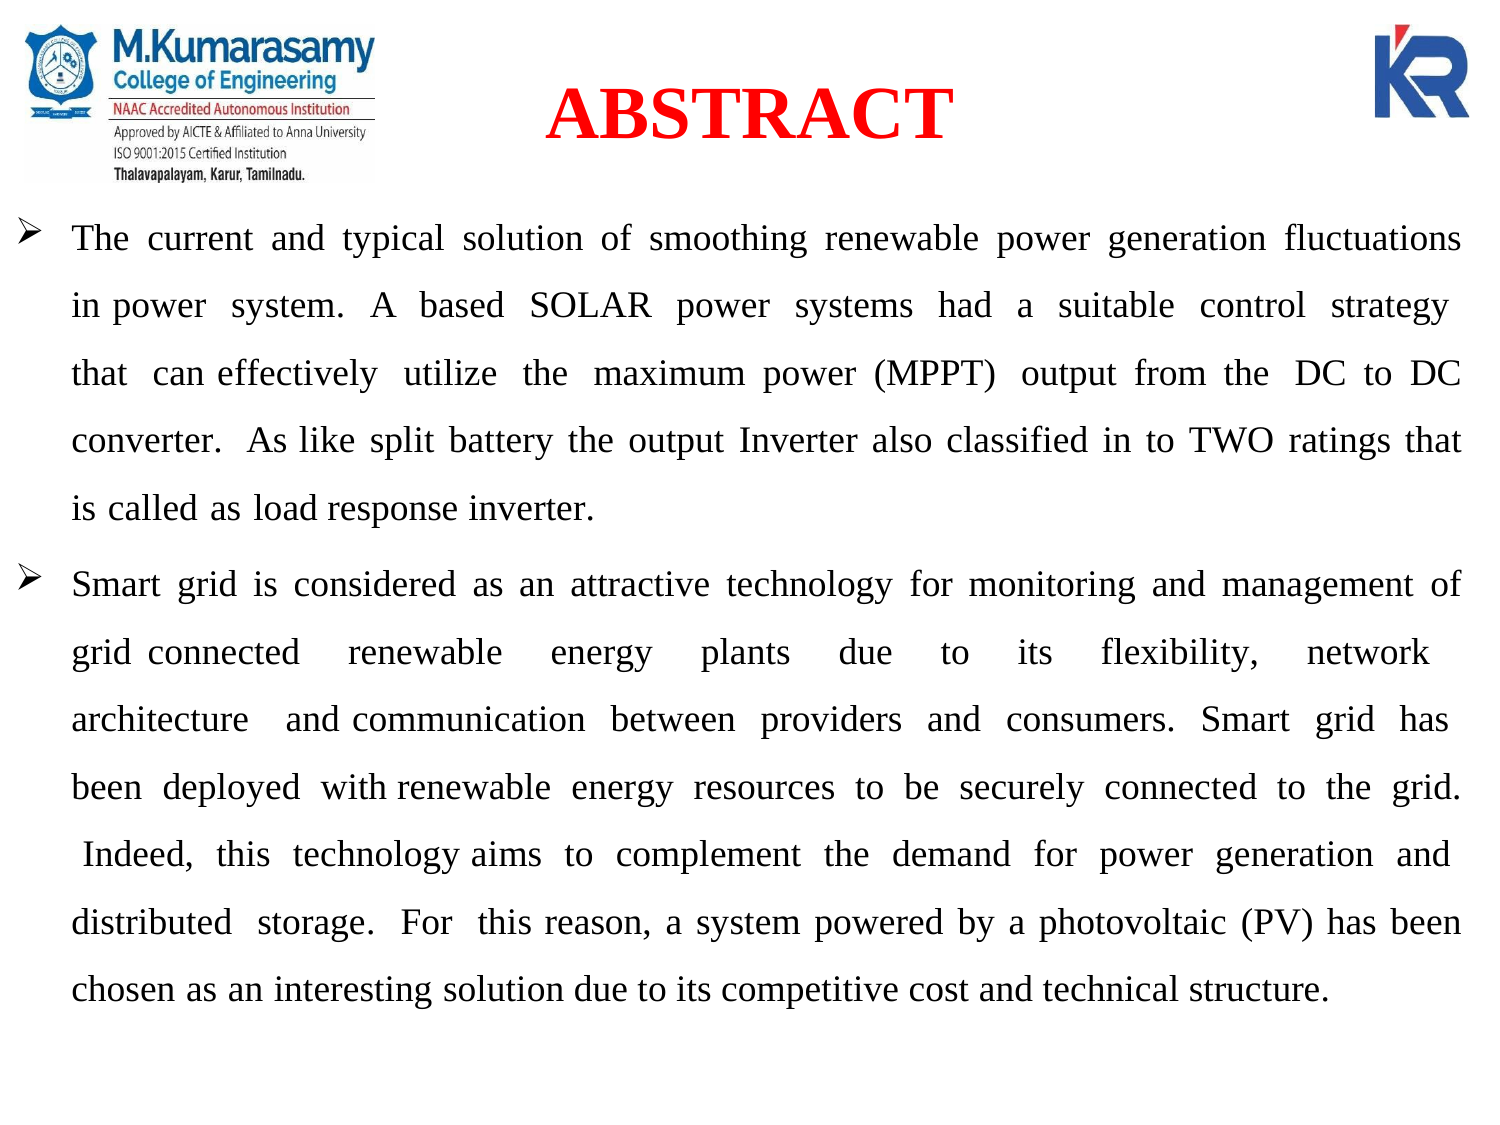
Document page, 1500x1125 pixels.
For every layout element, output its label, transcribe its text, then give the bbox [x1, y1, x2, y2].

text_box [24, 24, 375, 183]
text_box The current and typical solution of smoothing renewable power generation fluctuations in power system. A based SOLAR power systems had a suitable control strategy that can effectively utilize the maximum power (MPPT) output from the DC to DC converter. As like split battery the output Inverter also classified in to TWO ratings that is called as load response inverter. Smart grid is considered as an attractive technology for monitoring and management of grid connected renewable energy plants due to its flexibility, network architecture and communication between providers and consumers. Smart grid has been deployed with renewable energy resources to be securely connected to the grid. Indeed, this technology aims to complement the demand for power generation and distributed storage. For this reason, a system powered by a photovoltaic (PV) has been chosen as an interesting solution due to its competitive cost and technical structure. [12, 190, 1463, 1010]
text_box [1374, 24, 1470, 118]
text_box ABSTRACT [543, 63, 957, 154]
